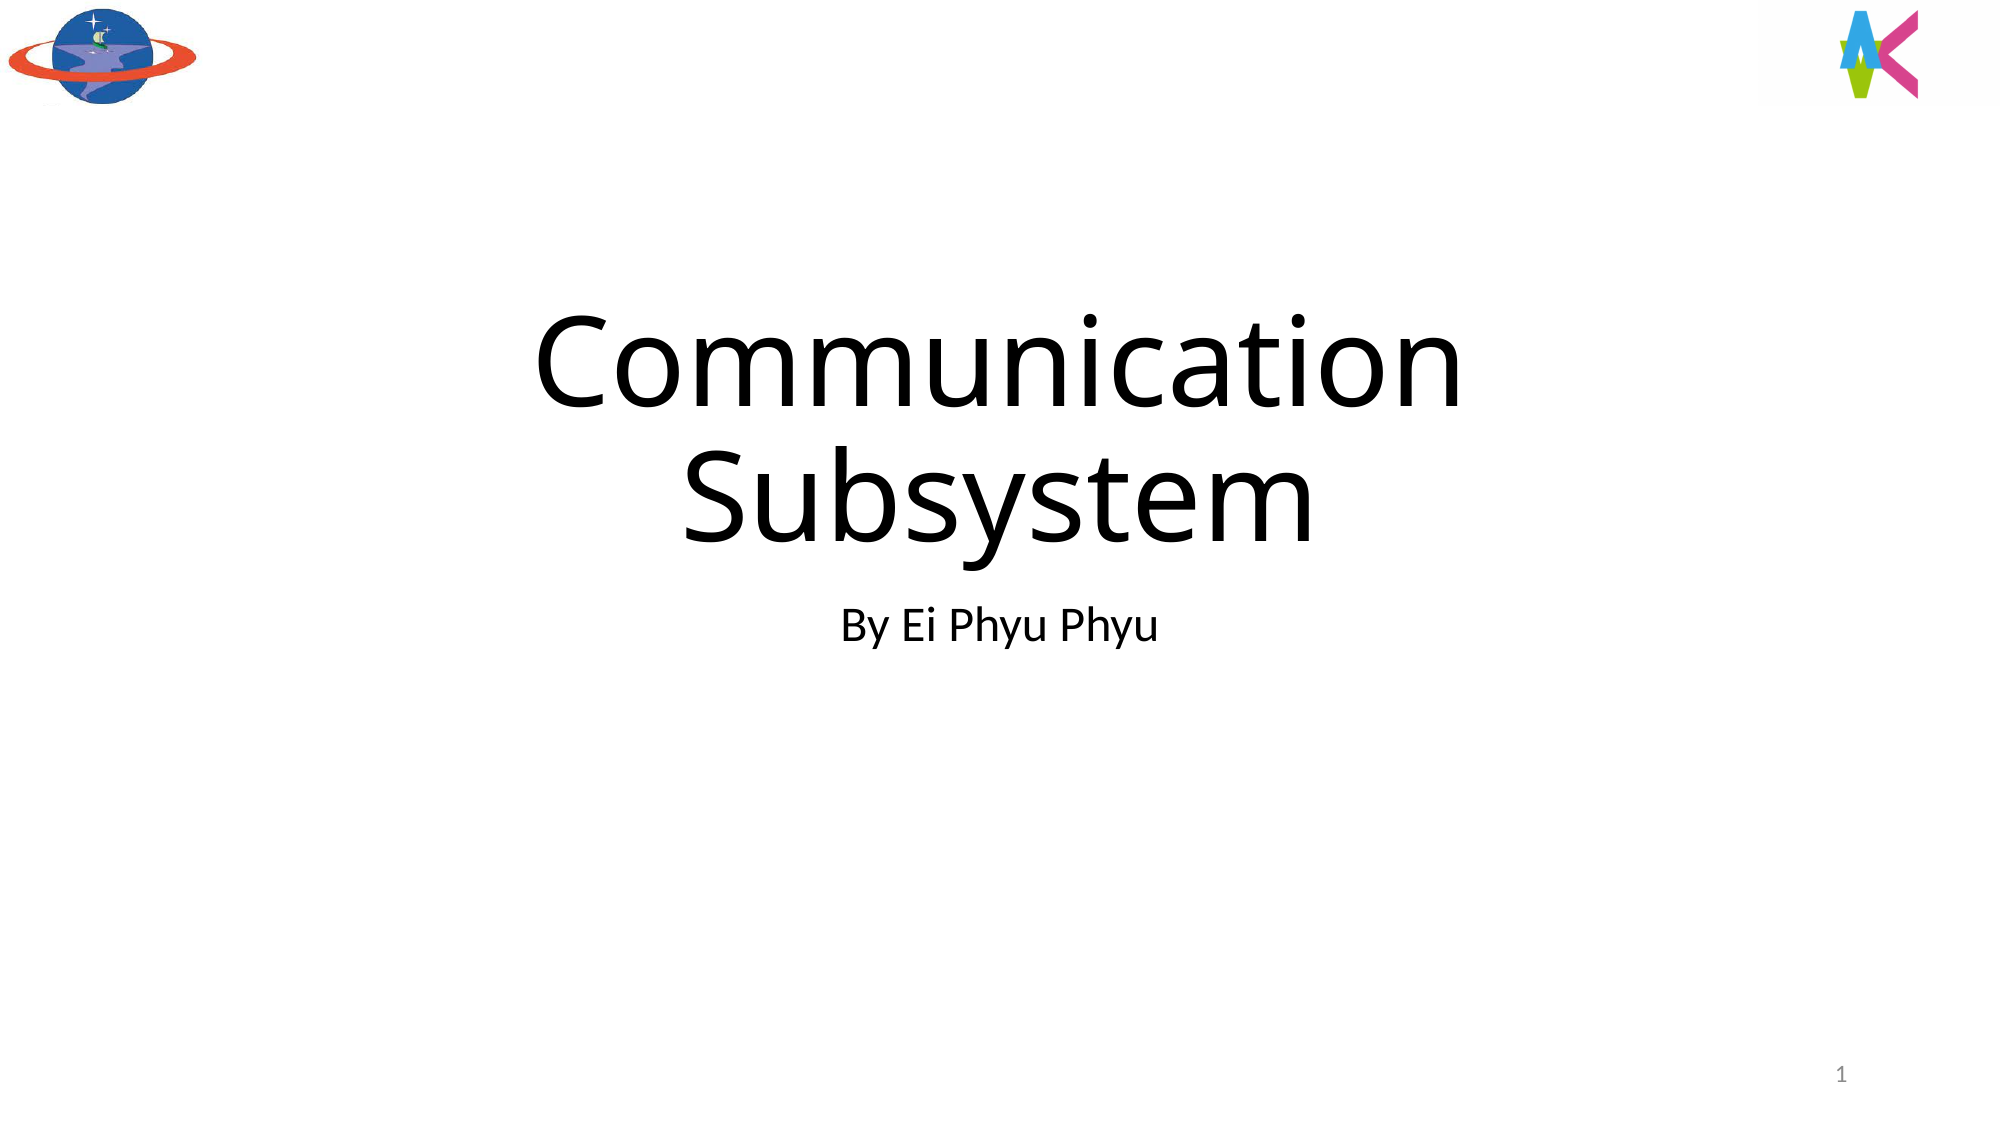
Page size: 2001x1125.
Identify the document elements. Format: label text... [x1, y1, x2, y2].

title Communication Subsystem [249, 184, 1750, 576]
picture [1758, 0, 2000, 106]
picture [0, 0, 203, 106]
slide_number 1 [1412, 1042, 1863, 1103]
subtitle By Ei Phyu Phyu [249, 590, 1750, 863]
